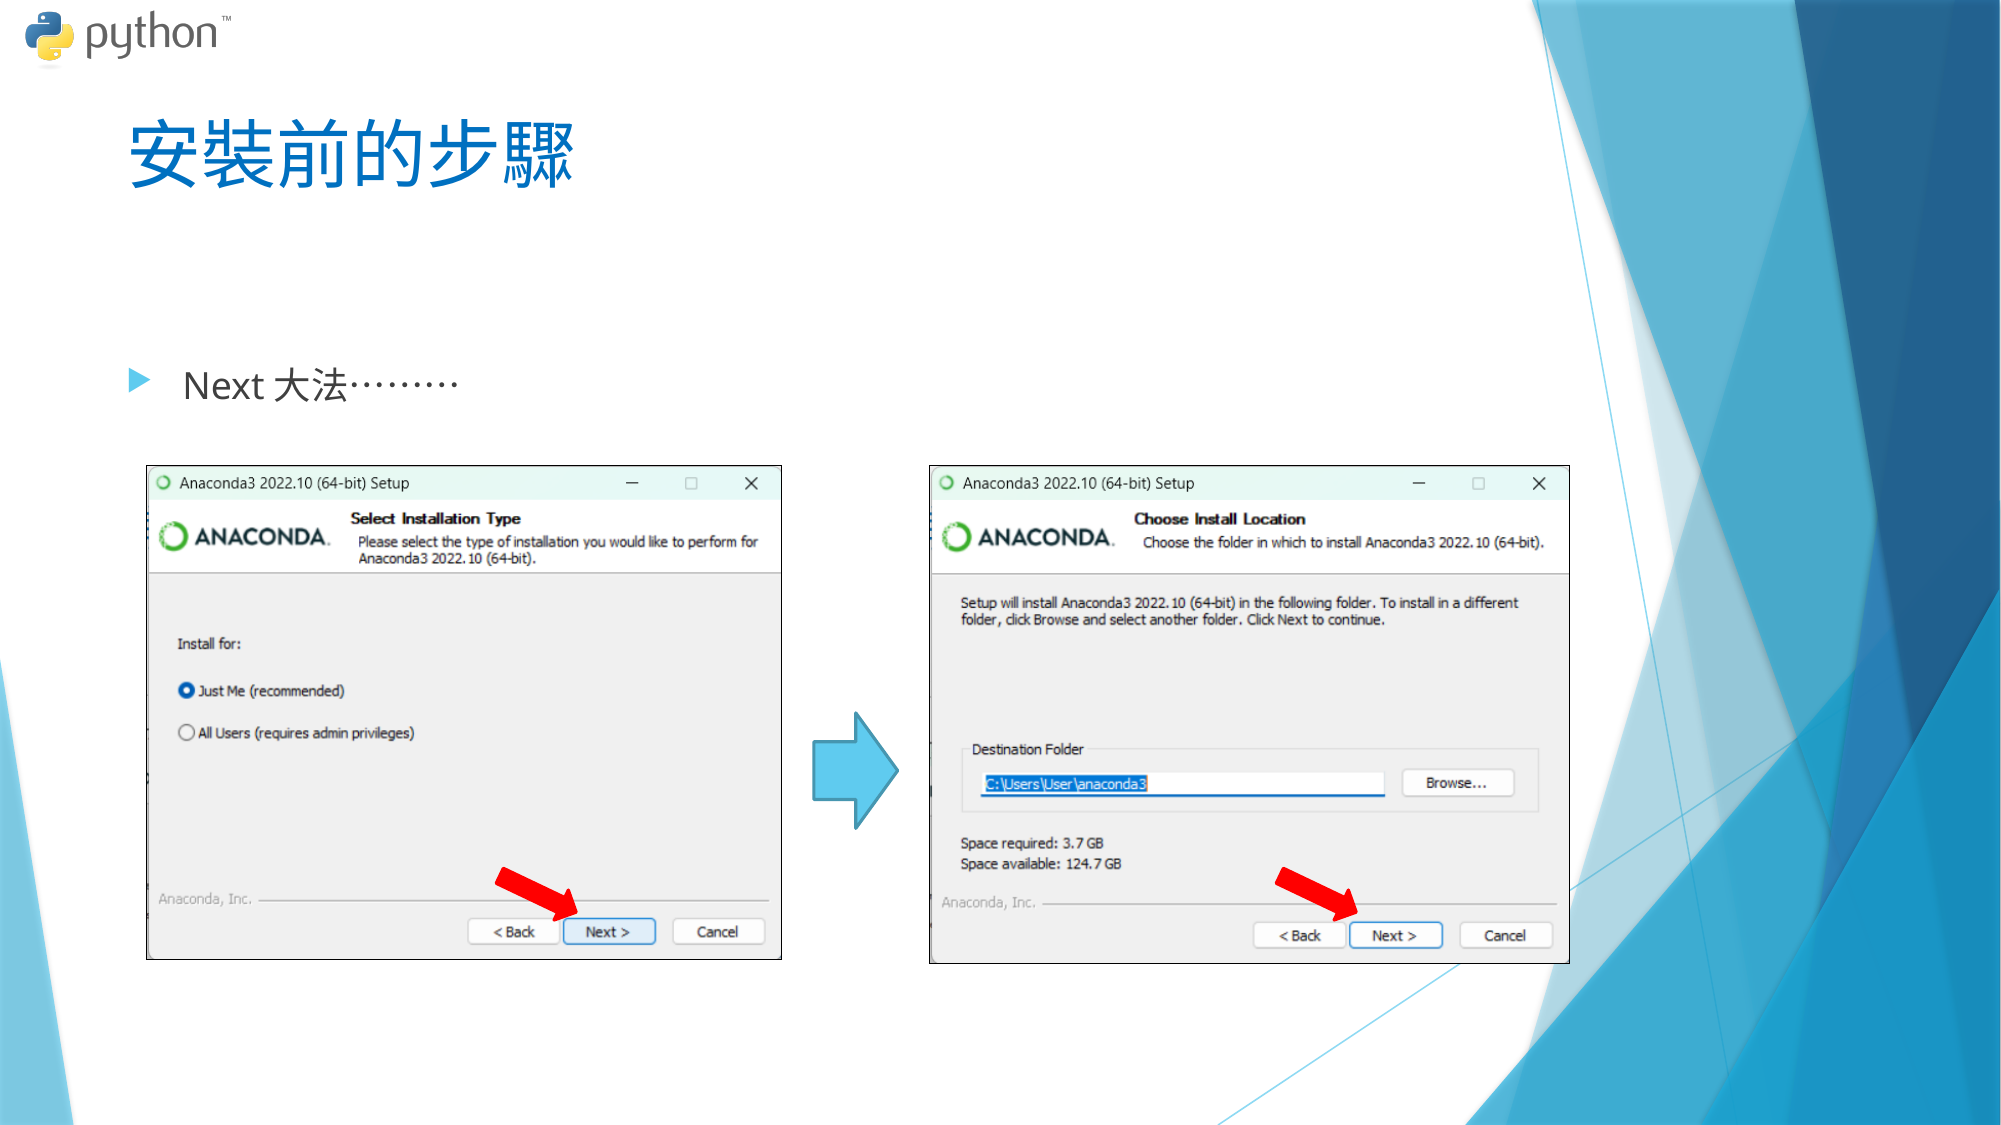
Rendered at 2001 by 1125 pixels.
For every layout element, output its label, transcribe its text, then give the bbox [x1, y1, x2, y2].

title 安裝前的步驟 [111, 99, 1522, 317]
picture [929, 465, 1571, 964]
list Next大法……… [111, 354, 1522, 992]
picture [145, 465, 783, 961]
text_box [812, 711, 899, 830]
picture [23, 9, 233, 71]
